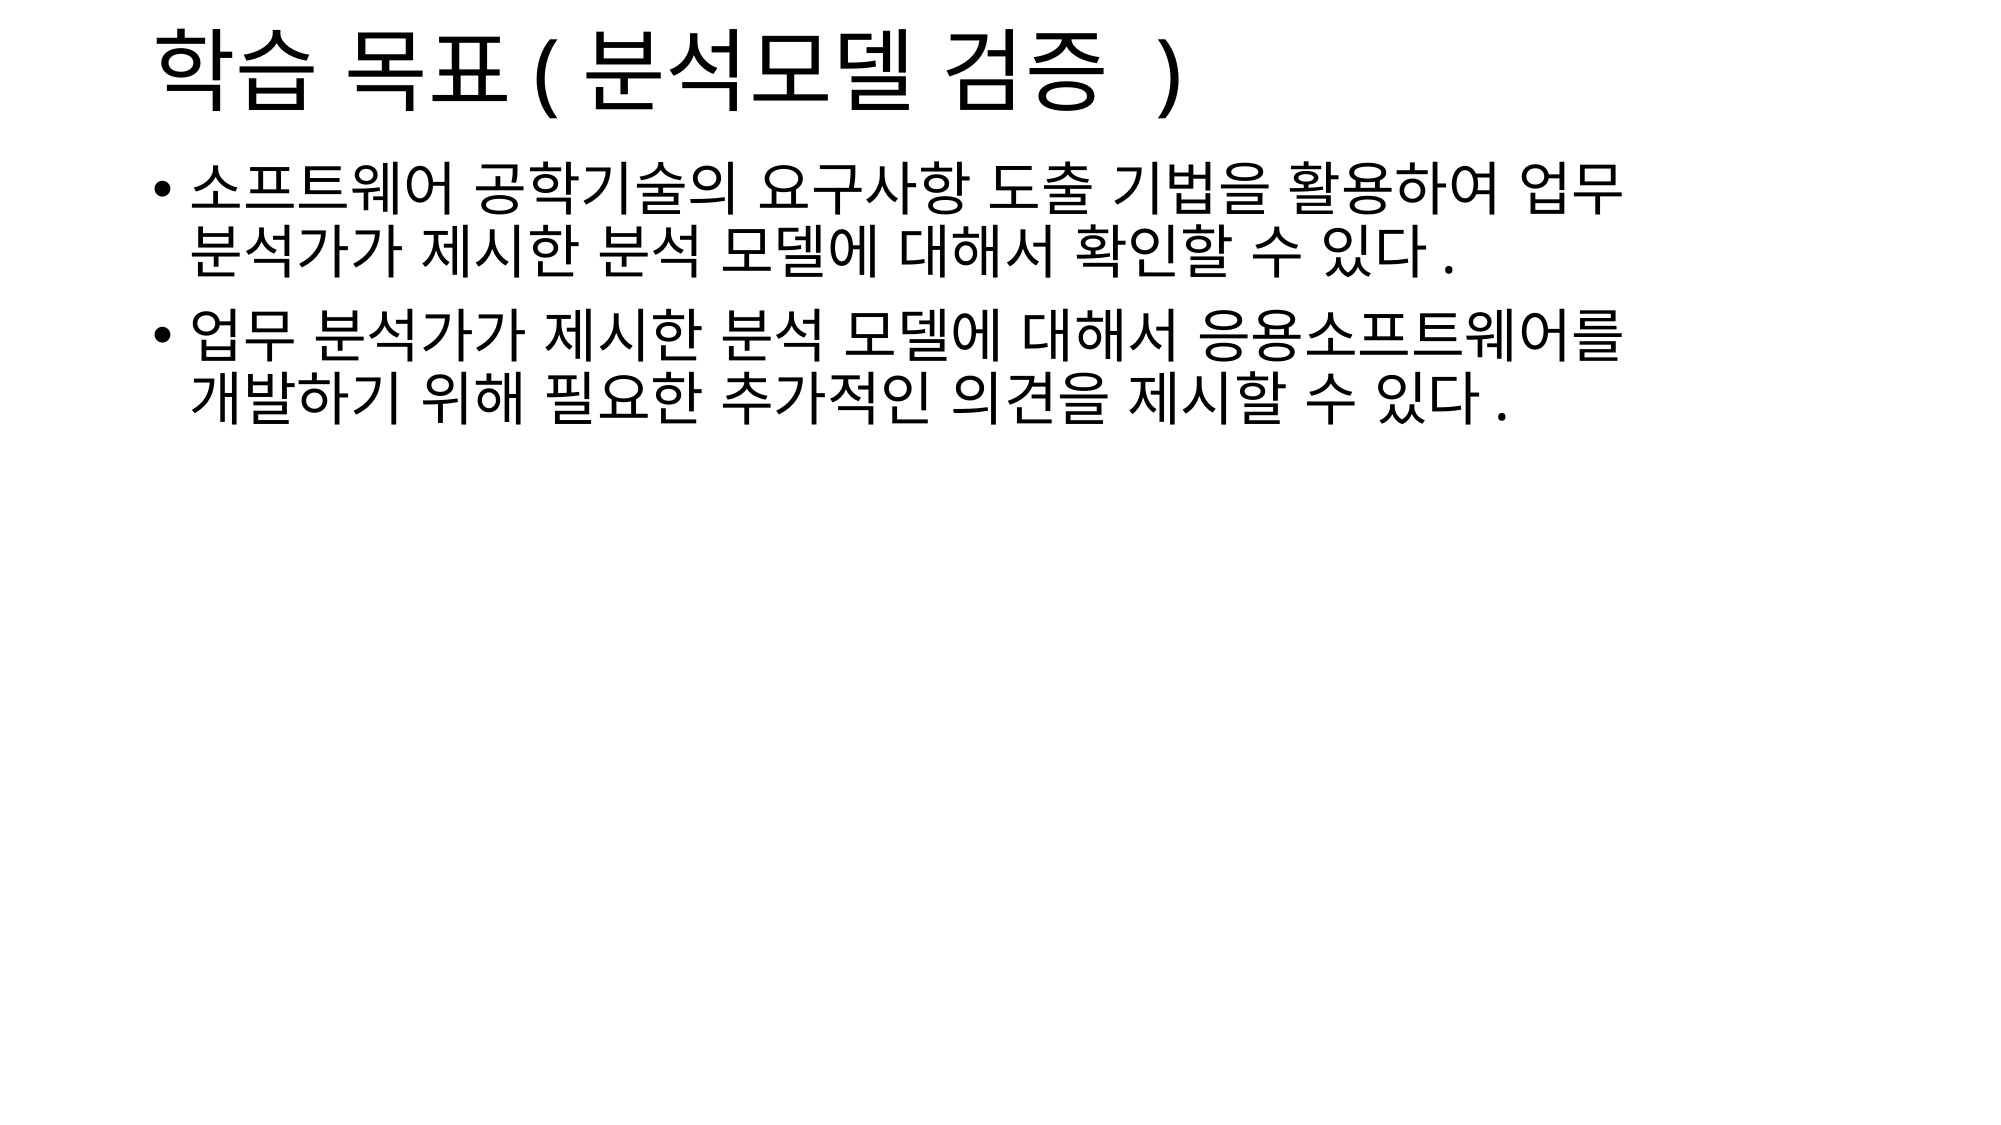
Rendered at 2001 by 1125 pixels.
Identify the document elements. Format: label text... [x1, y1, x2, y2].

list 소프트웨어 공학기술의 요구사항 도출 기법을 활용하여 업무 분석가가 제시한 분석 모델에 대해서 확인할 수 있다. 업무 분석가가 제시한 분석 모델에 대해서 응용소프트웨어를 개발하기 위해 필요한 추가적인 의견을 제시할 수 있다. [137, 152, 1863, 1014]
title 학습 목표(분석모델 검증 ) [137, 18, 1863, 132]
